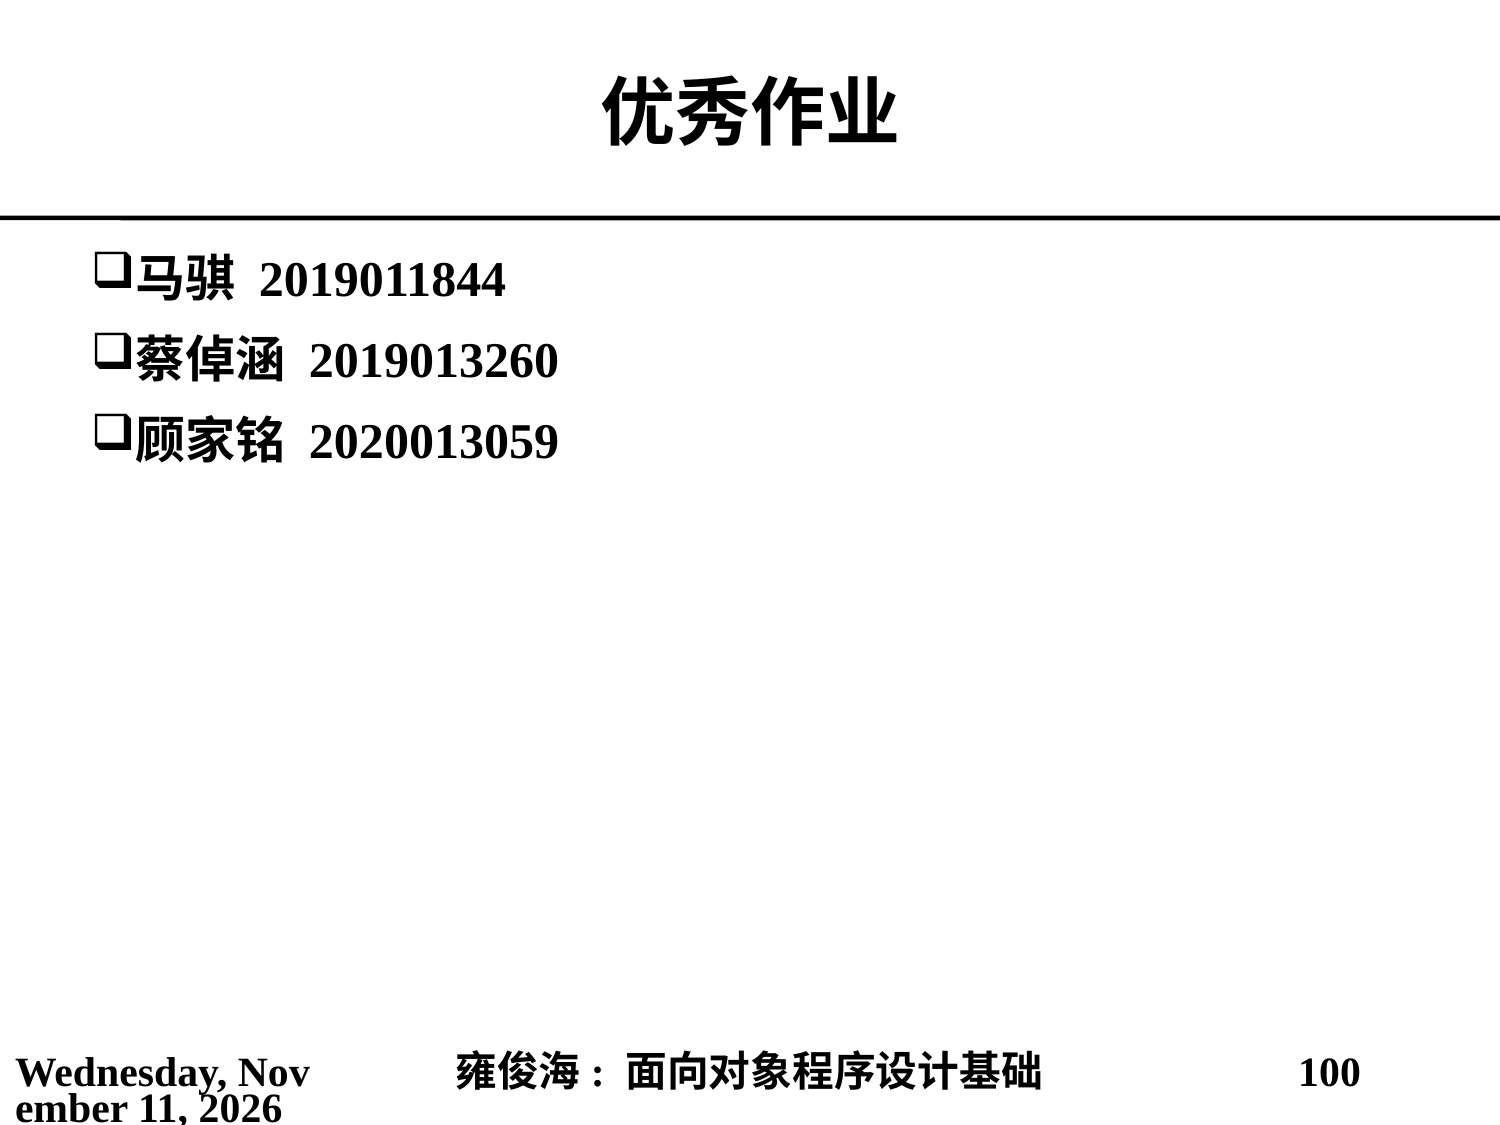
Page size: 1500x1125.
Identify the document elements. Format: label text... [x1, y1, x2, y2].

title 优秀作业 [0, 0, 1500, 217]
list 马骐 2019011844 蔡倬涵 2019013260 顾家铭 2020013059 [75, 239, 1425, 1042]
footer 雍俊海: 面向对象程序设计基础 [337, 1042, 1161, 1103]
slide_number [0, 1042, 337, 1103]
slide_number 100 [1161, 1042, 1499, 1103]
